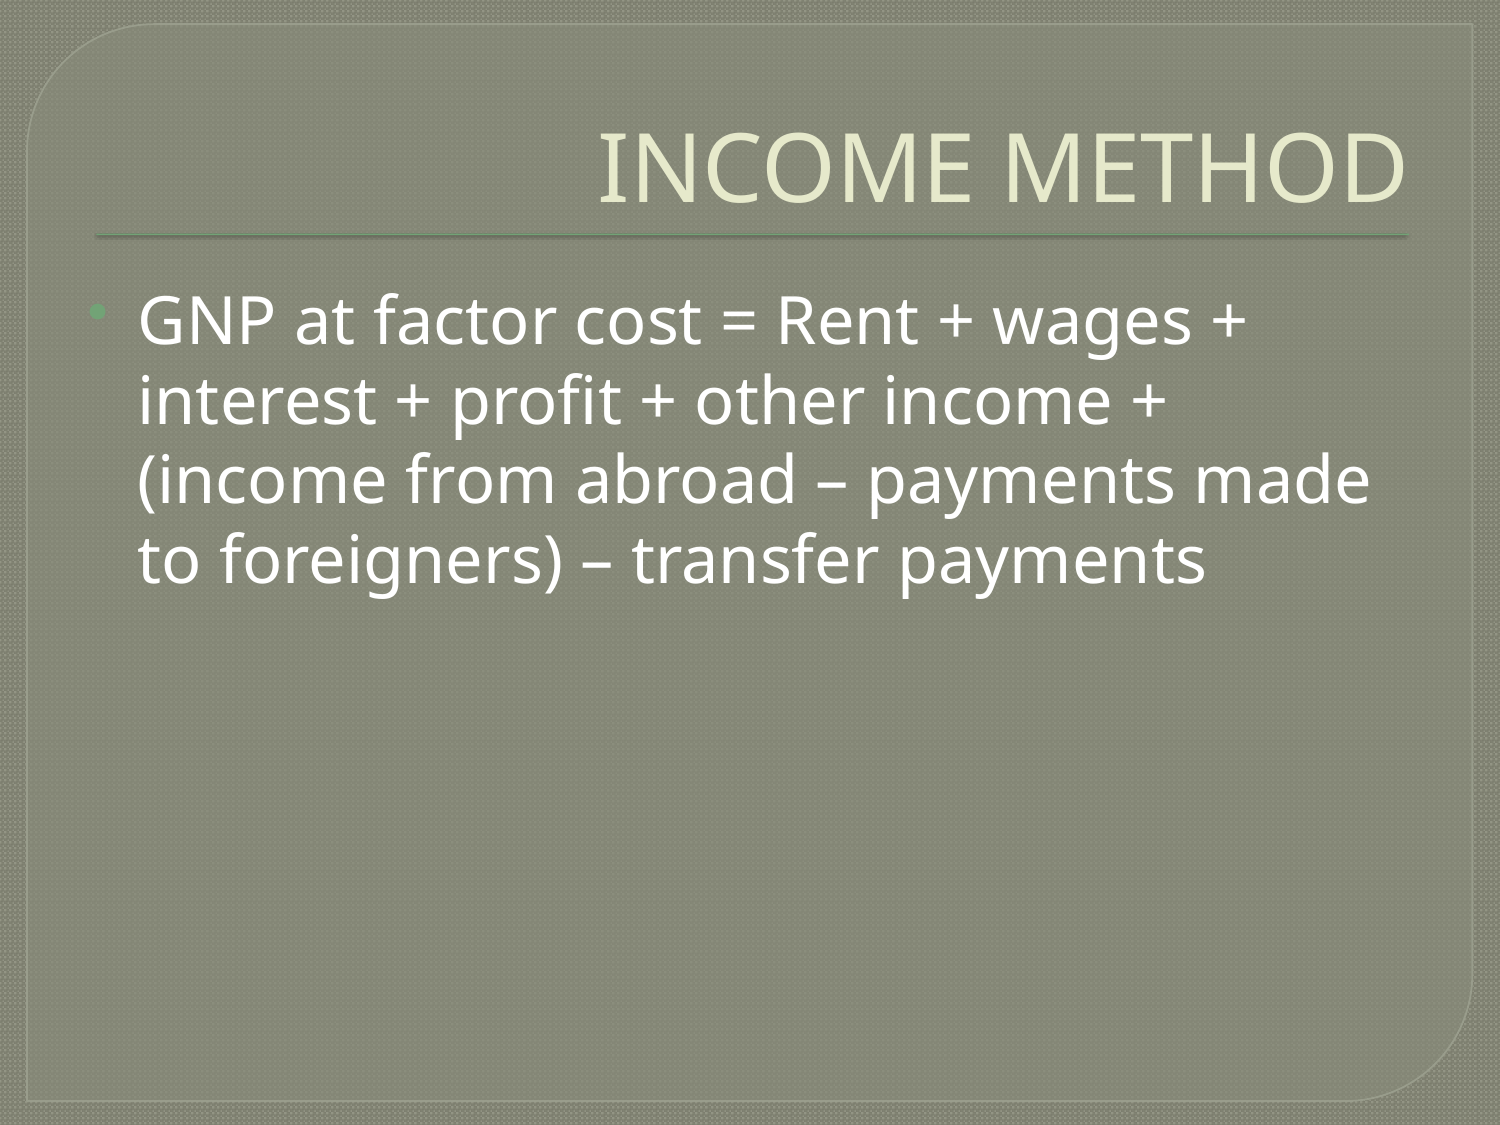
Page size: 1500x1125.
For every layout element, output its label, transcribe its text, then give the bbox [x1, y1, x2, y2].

list GNP at factor cost = Rent + wages + interest + profit + other income + (income from abroad – payments made to foreigners) – transfer payments [75, 270, 1425, 1013]
title INCOME METHOD [75, 41, 1425, 230]
